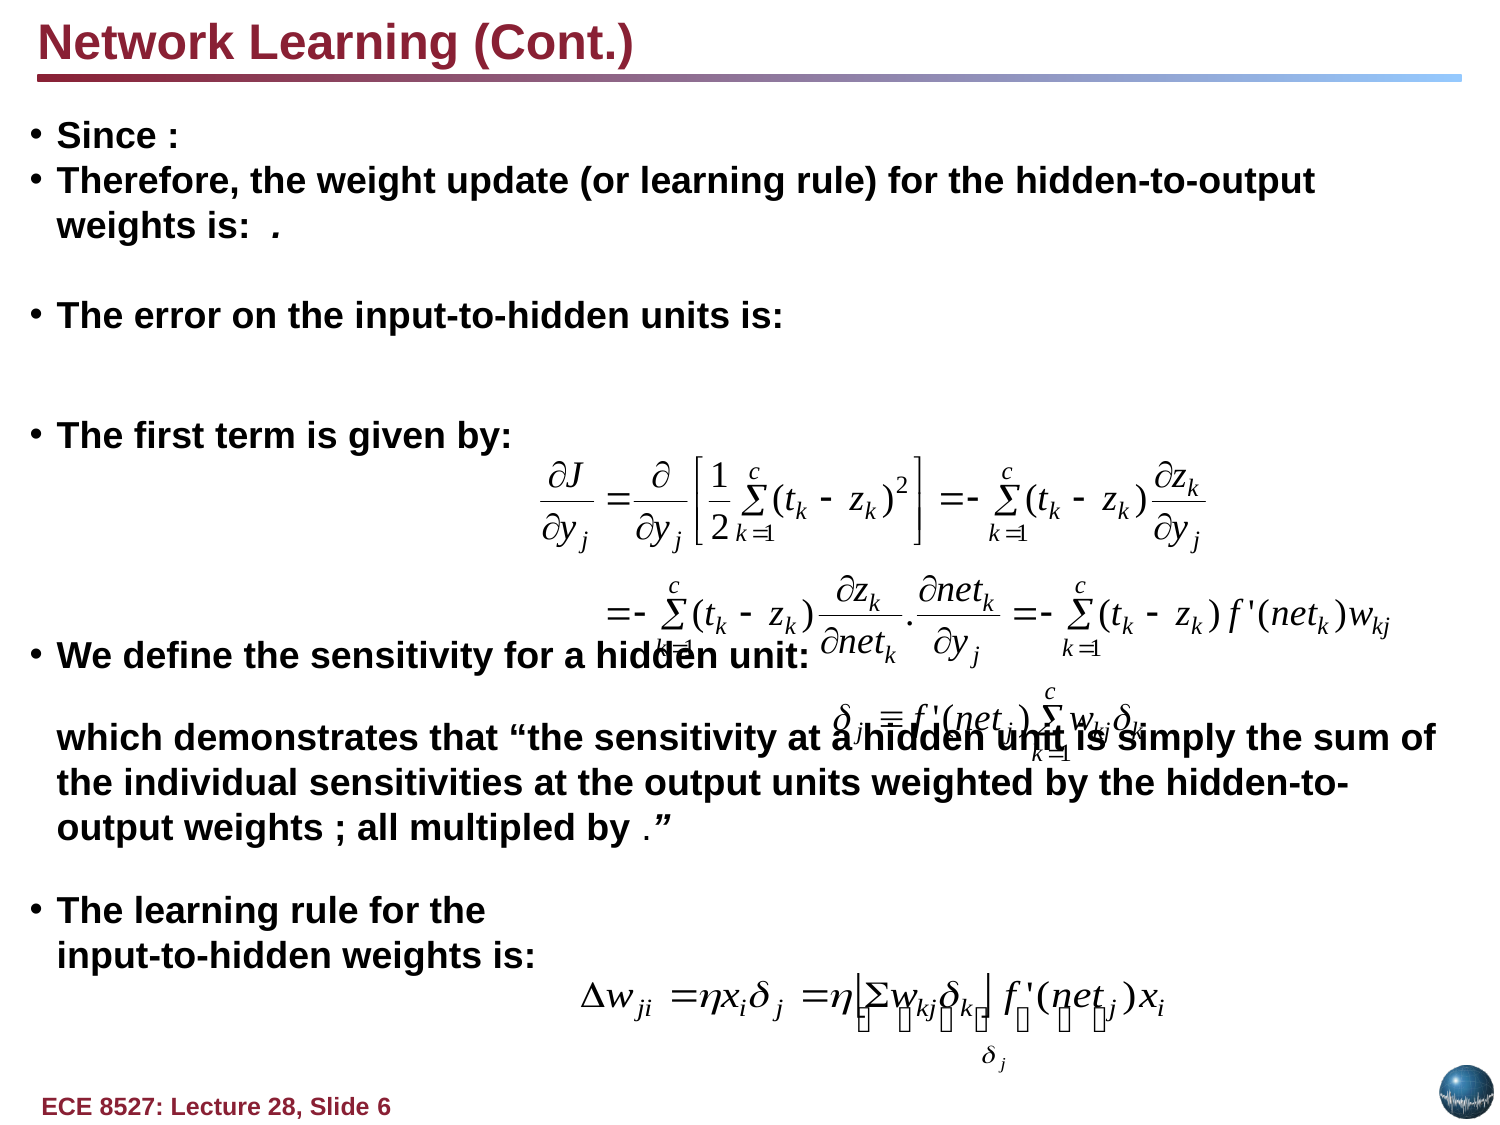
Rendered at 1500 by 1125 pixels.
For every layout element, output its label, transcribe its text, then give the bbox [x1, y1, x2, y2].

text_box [575, 973, 1170, 1078]
text_box [39, 112, 1425, 1092]
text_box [829, 674, 1153, 768]
text_box Network Learning (Cont.) [37, 9, 1459, 70]
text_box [536, 450, 1399, 675]
picture [1439, 1065, 1494, 1119]
